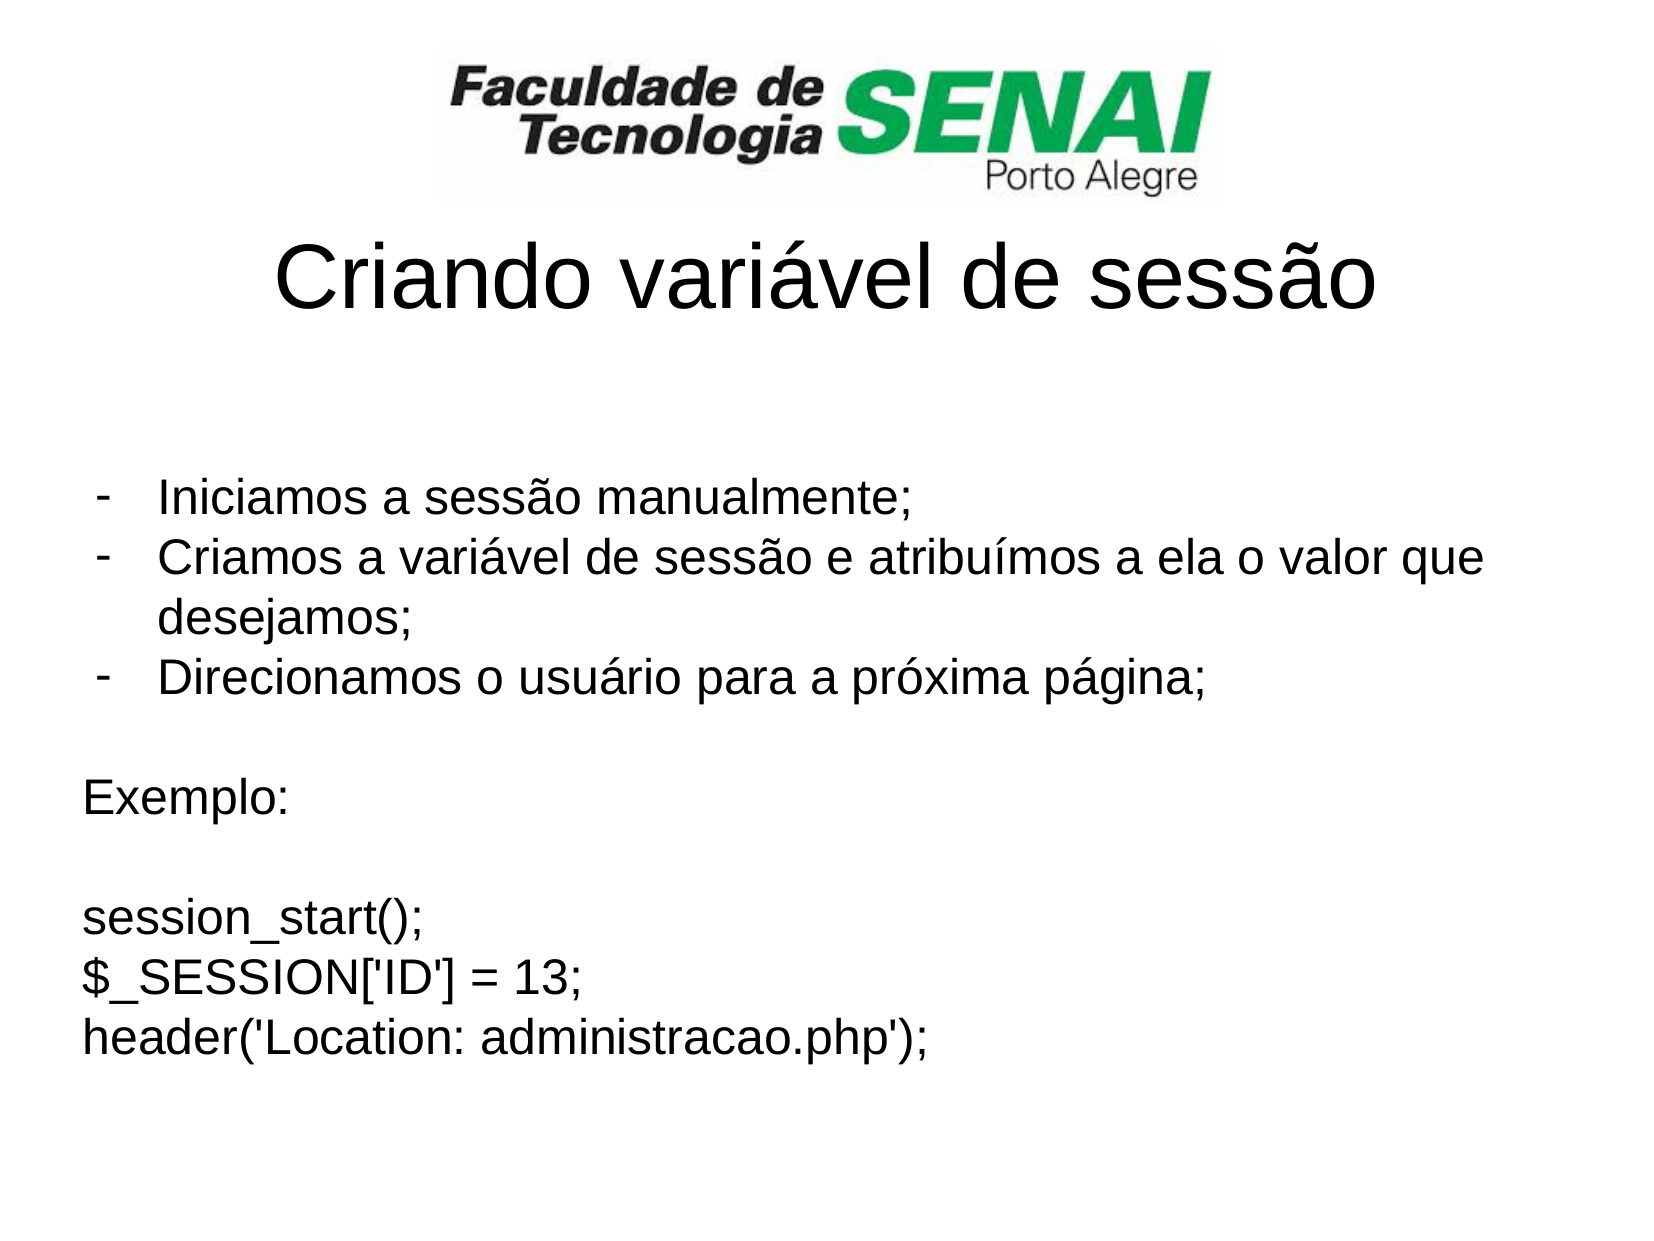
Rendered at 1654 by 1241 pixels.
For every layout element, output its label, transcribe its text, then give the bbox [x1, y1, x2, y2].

picture [437, 46, 1221, 203]
text_box Iniciamos a sessão manualmente; Criamos a variável de sessão e atribuímos a ela o valor que desejamos; Direcionamos o usuário para a próxima página; Exemplo: session_start(); $_SESSION['ID'] = 13; header('Location: administracao.php'); [82, 391, 1571, 1138]
text_box Criando variável de sessão [82, 168, 1571, 376]
